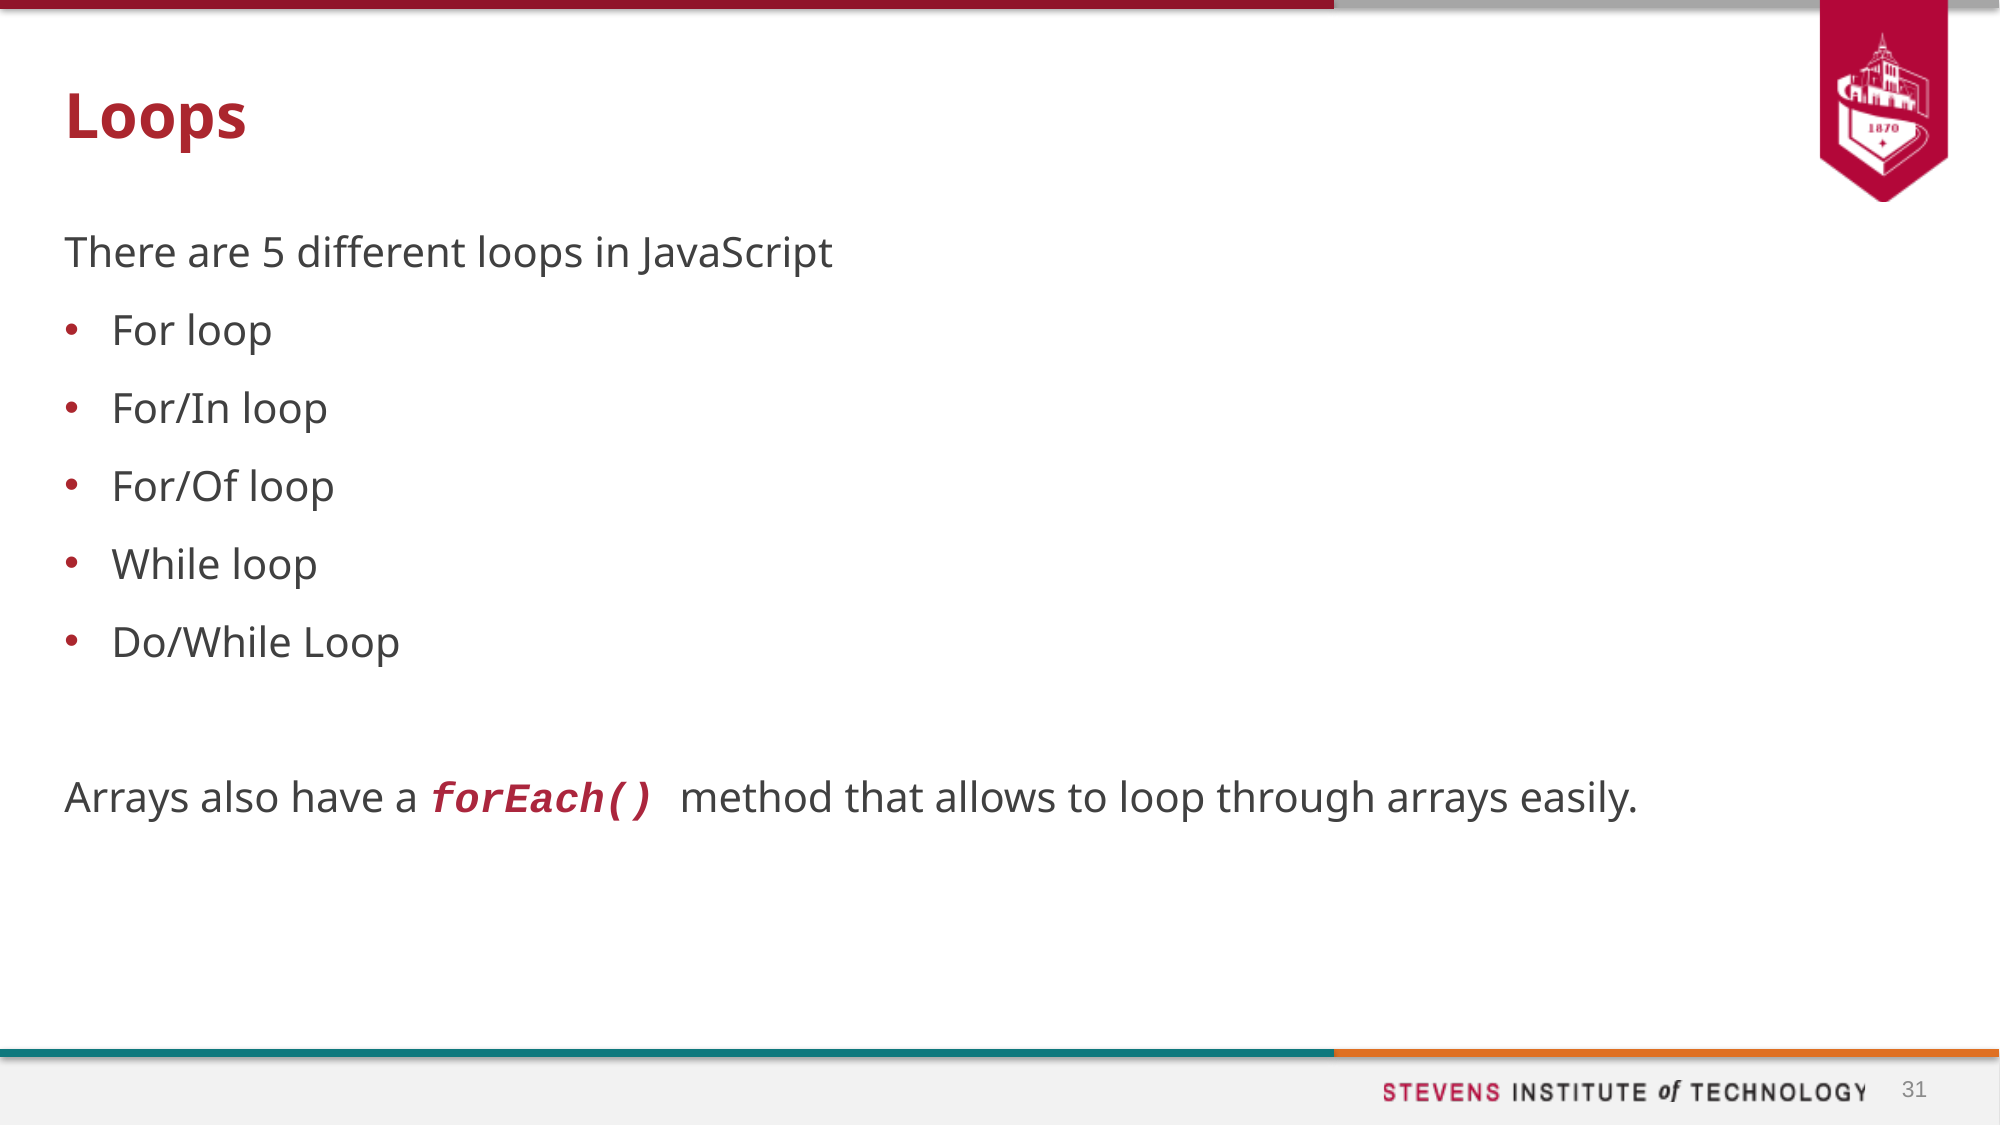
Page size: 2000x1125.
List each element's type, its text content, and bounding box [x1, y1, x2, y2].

title Loops [49, 68, 1647, 157]
list There are 5 different loops in JavaScript For loop For/In loop For/Of loop While loop Do/While Loop Arrays also have a forEach() method that allows to loop through arrays easily. [49, 222, 1951, 943]
slide_number 31 [1862, 1057, 1967, 1118]
